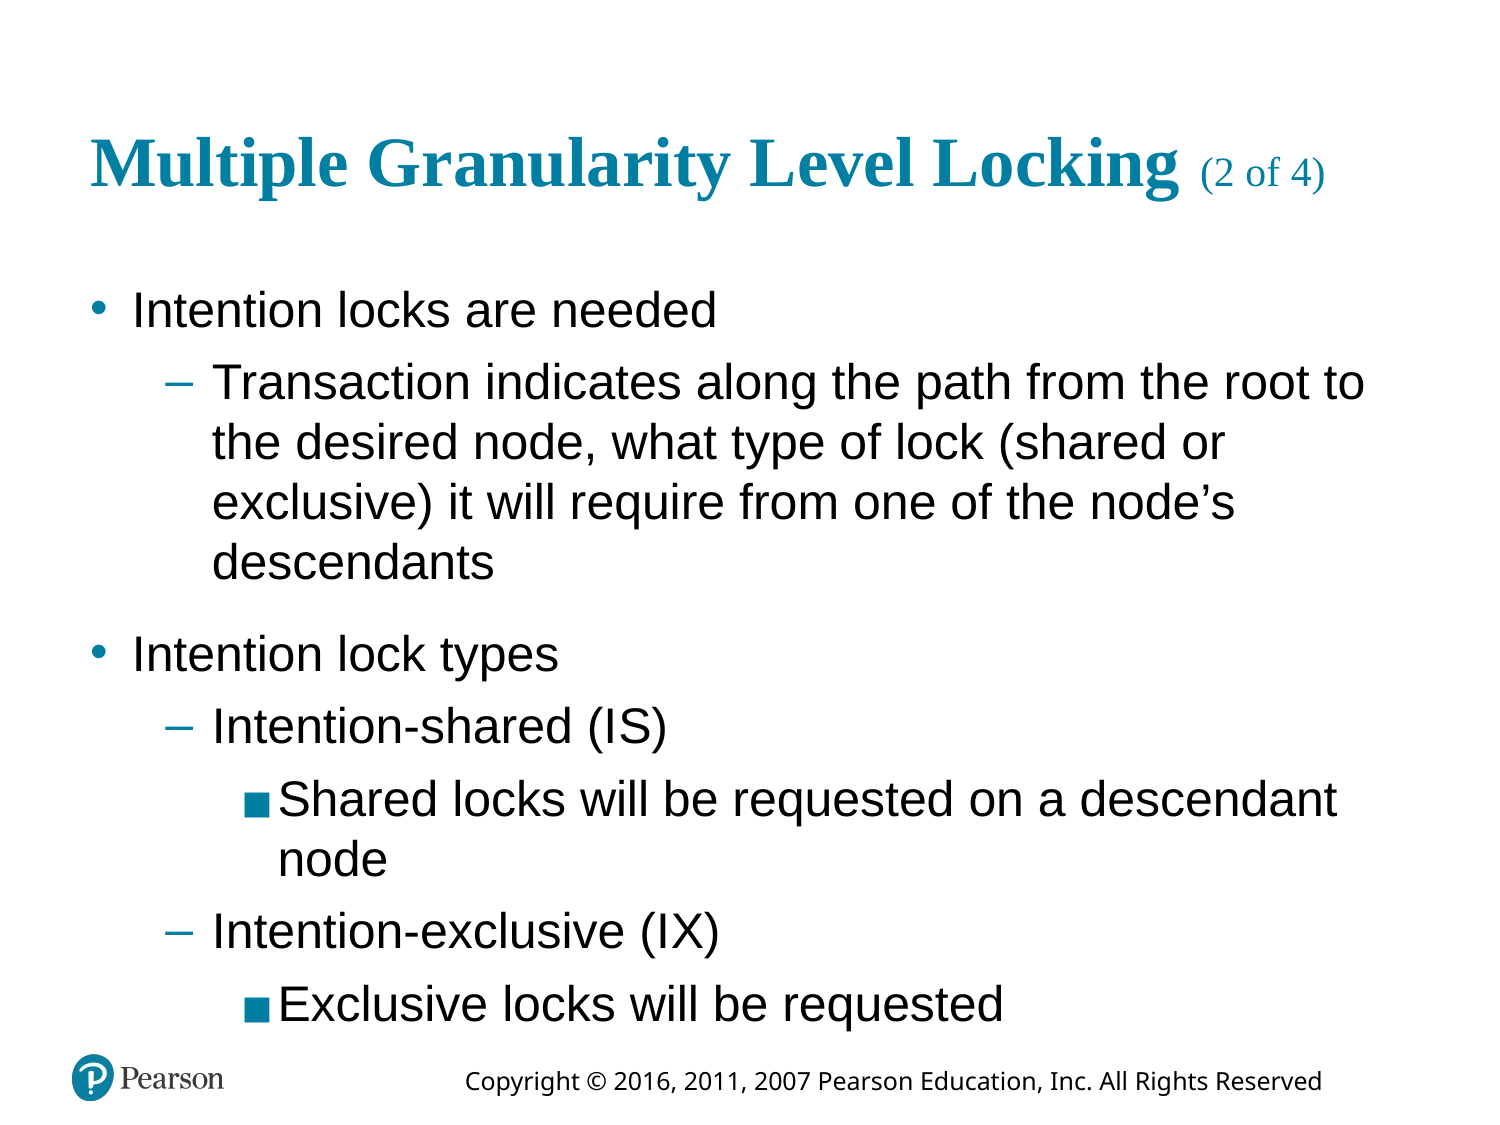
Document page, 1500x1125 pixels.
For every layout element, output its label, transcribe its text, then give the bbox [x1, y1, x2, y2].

picture [72, 1087, 83, 1101]
picture [98, 1054, 224, 1101]
picture [80, 1063, 106, 1088]
title Multiple Granularity Level Locking (2 of 4) [75, 35, 1425, 216]
picture [72, 1054, 88, 1070]
list Intention locks are needed Transaction indicates along the path from the root to the desired node, what type of lock (shared or exclusive) it will require from one of the node’s descendants Intention lock types Intention-shared (I S) Shared locks will be requested on a descendant node Intention-exclusive (I X) Exclusive locks will be requested [75, 262, 1425, 1037]
